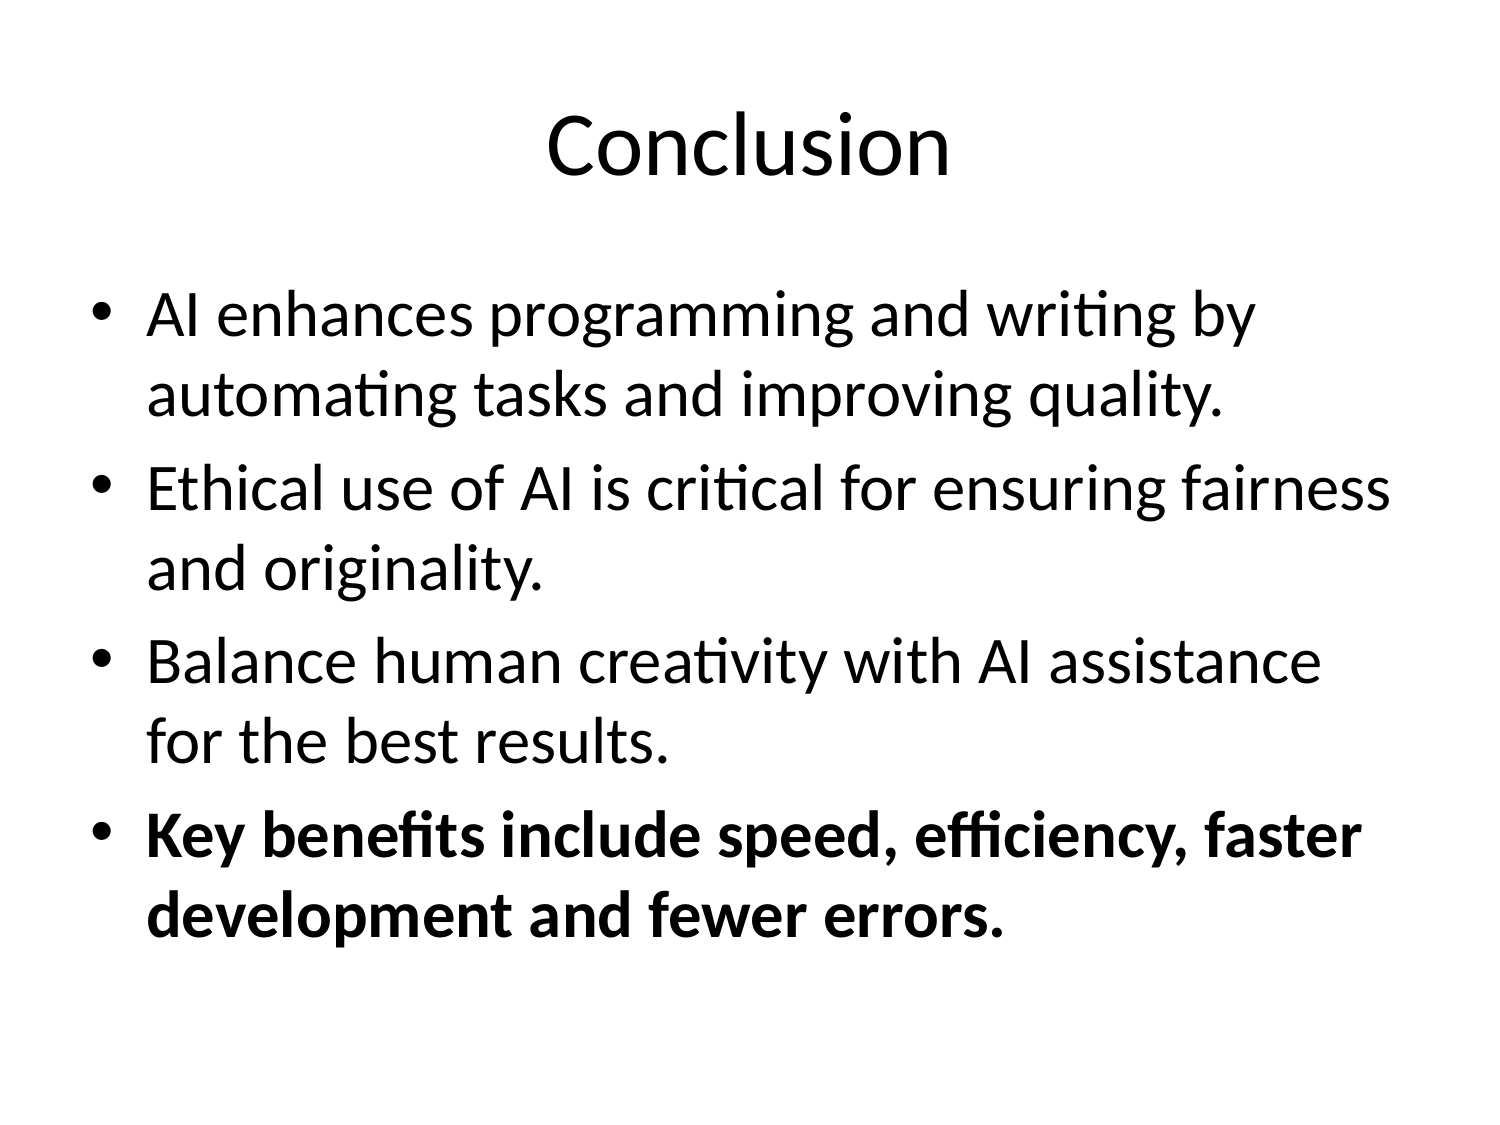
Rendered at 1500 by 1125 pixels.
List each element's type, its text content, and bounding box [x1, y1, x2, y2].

title Conclusion [75, 45, 1425, 233]
list AI enhances programming and writing by automating tasks and improving quality. Ethical use of AI is critical for ensuring fairness and originality. Balance human creativity with AI assistance for the best results. Key benefits include speed, efficiency, faster development and fewer errors. [75, 262, 1425, 1005]
